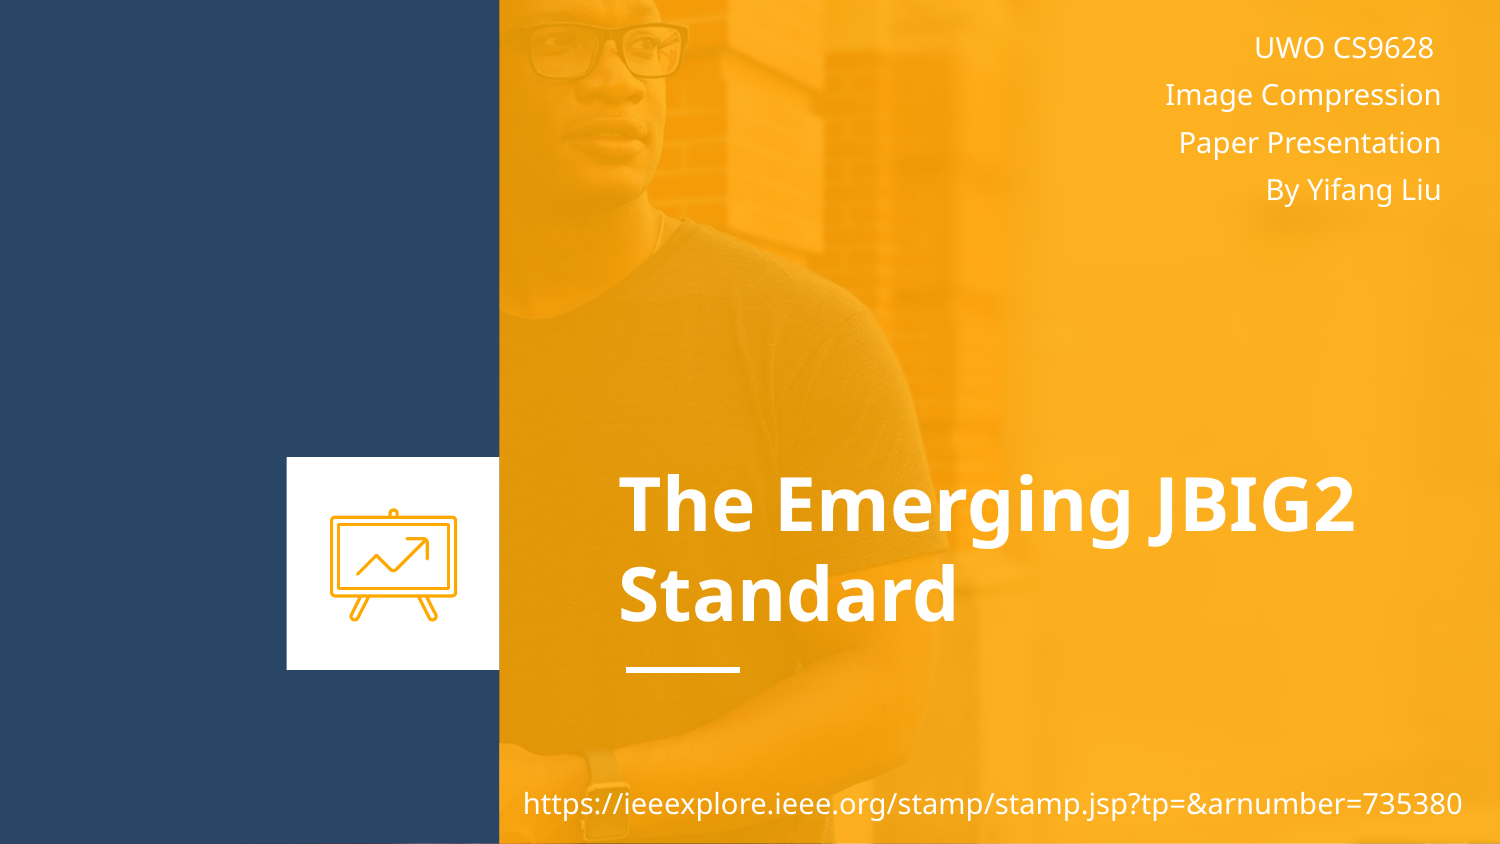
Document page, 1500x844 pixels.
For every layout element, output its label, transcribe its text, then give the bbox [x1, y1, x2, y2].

title The Emerging JBIG2 Standard [603, 451, 1408, 642]
text_box https://ieeexplore.ieee.org/stamp/stamp.jsp?tp=&arnumber=735380 [507, 770, 1480, 844]
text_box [331, 509, 456, 621]
text_box UWO CS9628 Image Compression Paper Presentation By Yifang Liu [1022, 14, 1457, 221]
